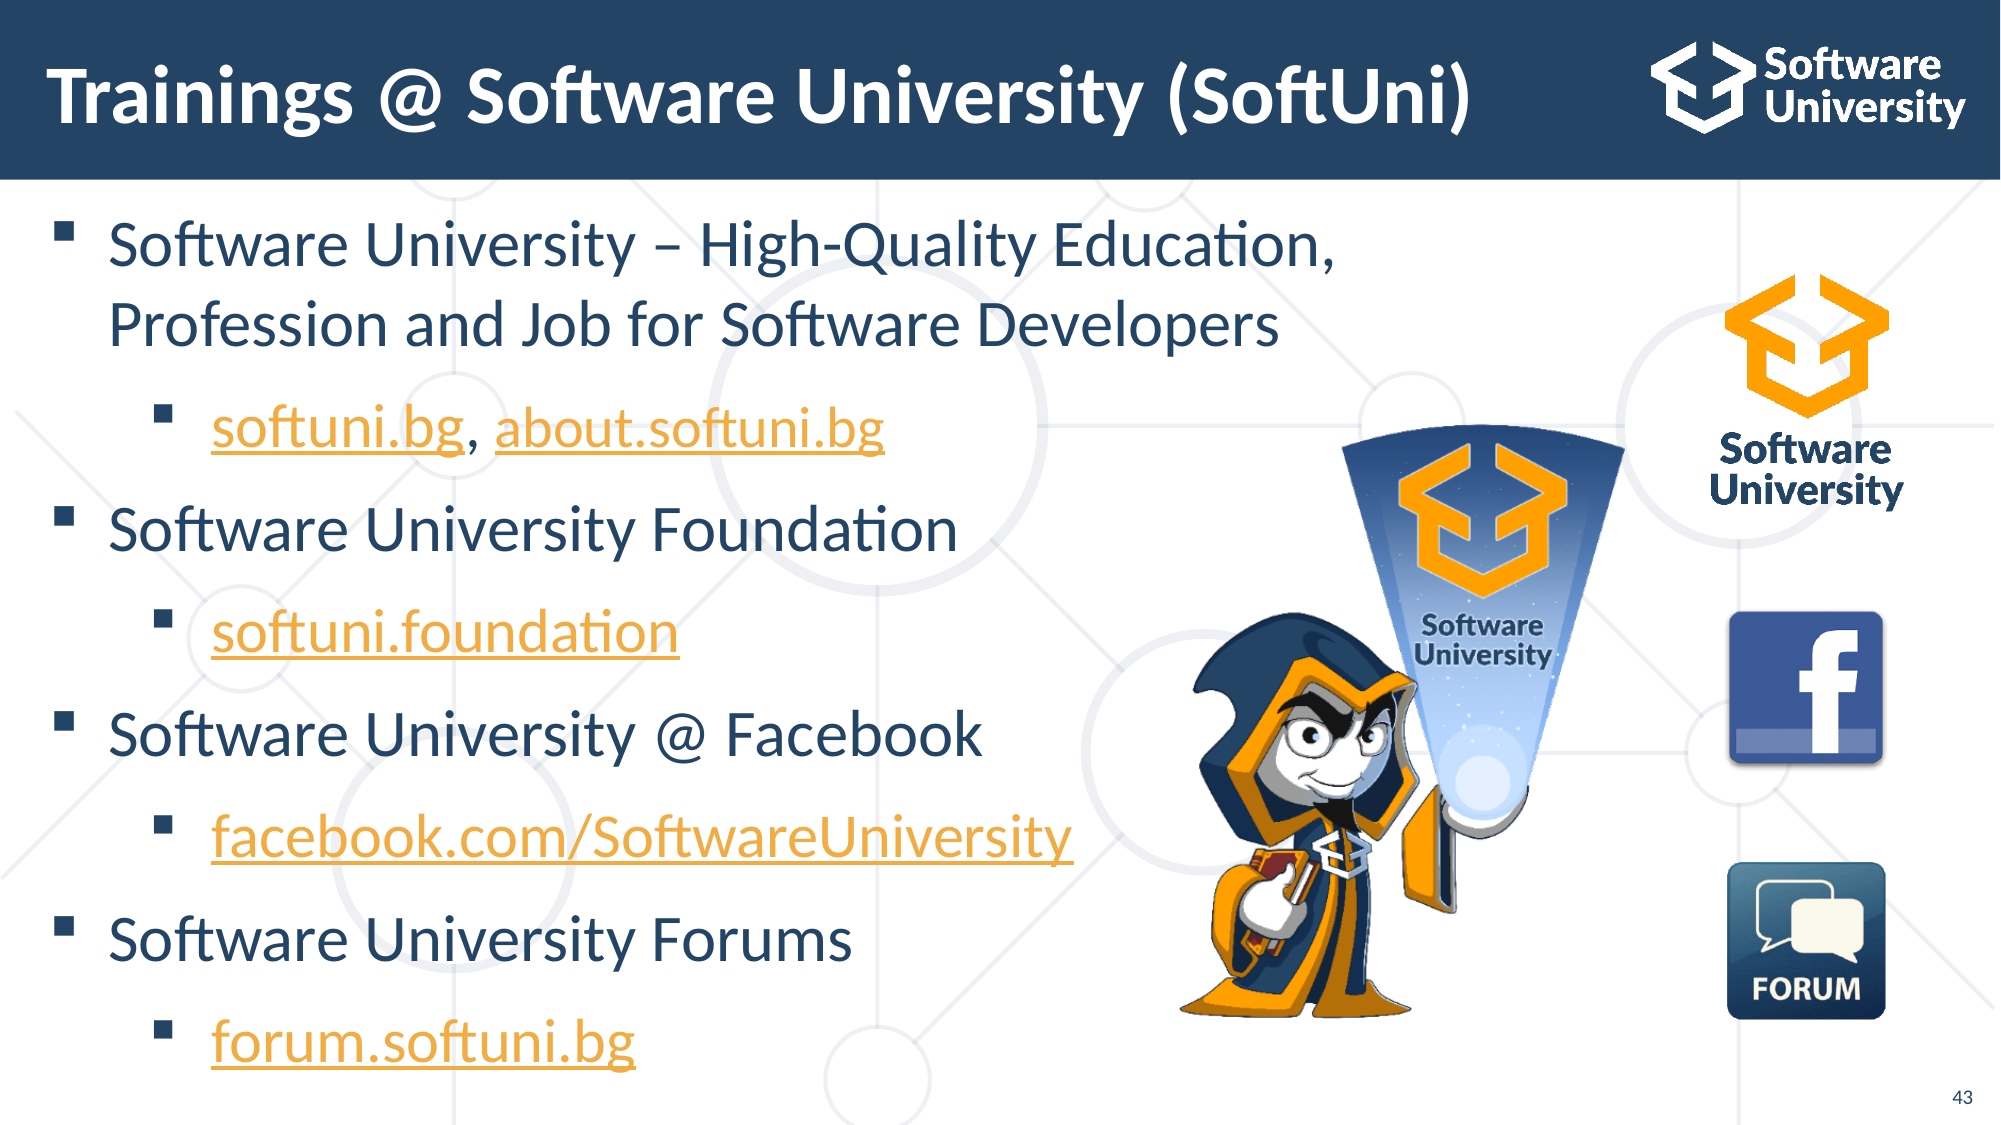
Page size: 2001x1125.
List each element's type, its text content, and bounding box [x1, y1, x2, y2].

picture [1458, 423, 1627, 1020]
title Trainings @ Software University (SoftUni) [28, 17, 1627, 163]
picture [1726, 861, 1886, 1020]
picture [1708, 274, 1904, 517]
list Software University – High-Quality Education, Profession and Job for Software Developers softuni.bg, about.softuni.bg Software University Foundation softuni.foundation Software University @ Facebook facebook.com/SoftwareUniversity Software University Forums forum.softuni.bg [31, 193, 1458, 1094]
picture [1723, 605, 1889, 773]
picture [1651, 41, 1966, 134]
text_box 43 [1927, 1067, 1989, 1117]
